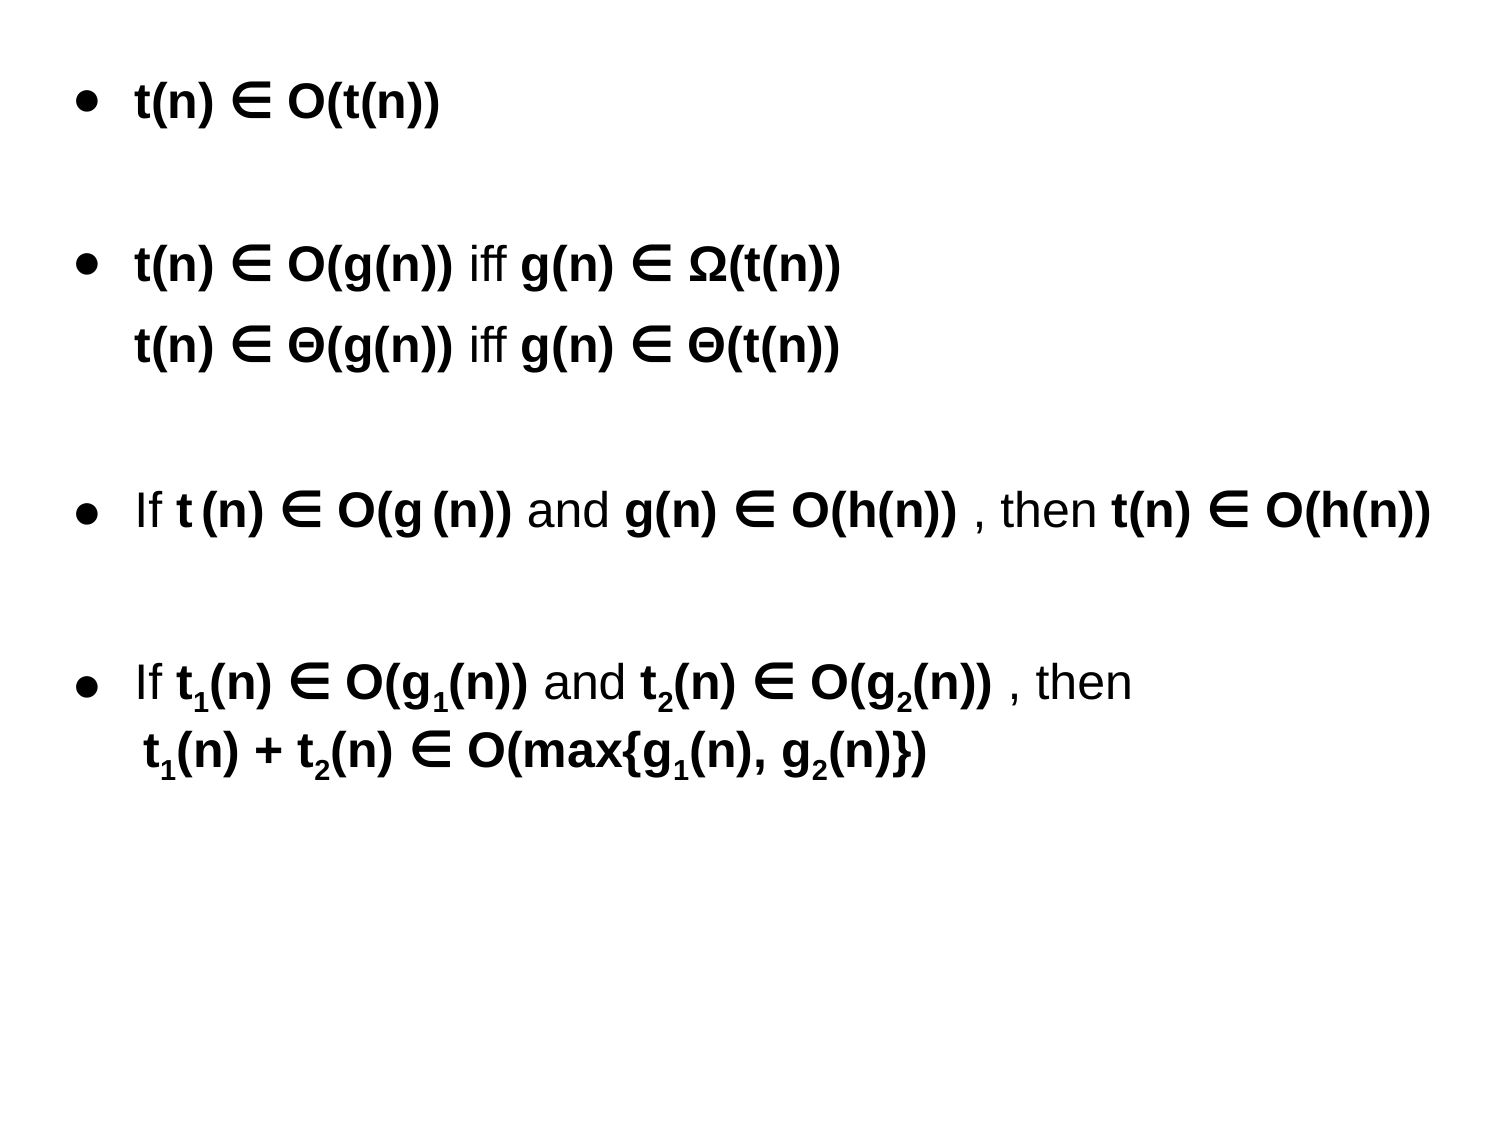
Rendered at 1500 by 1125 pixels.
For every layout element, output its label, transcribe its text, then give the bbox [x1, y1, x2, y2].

text_box t(n) ∈ O(t(n)) t(n) ∈ O(g(n)) iff g(n) ∈ Ω(t(n)) t(n) ∈ Θ(g(n)) iff g(n) ∈ Θ(t(n)) If t (n) ∈ O(g (n)) and g(n) ∈ O(h(n)) , then t(n) ∈ O(h(n)) If t1(n) ∈ O(g1(n)) and t2(n) ∈ O(g2(n)) , then t1(n) + t2(n) ∈ O(max{g1(n), g2(n)}) [44, 44, 1455, 1027]
